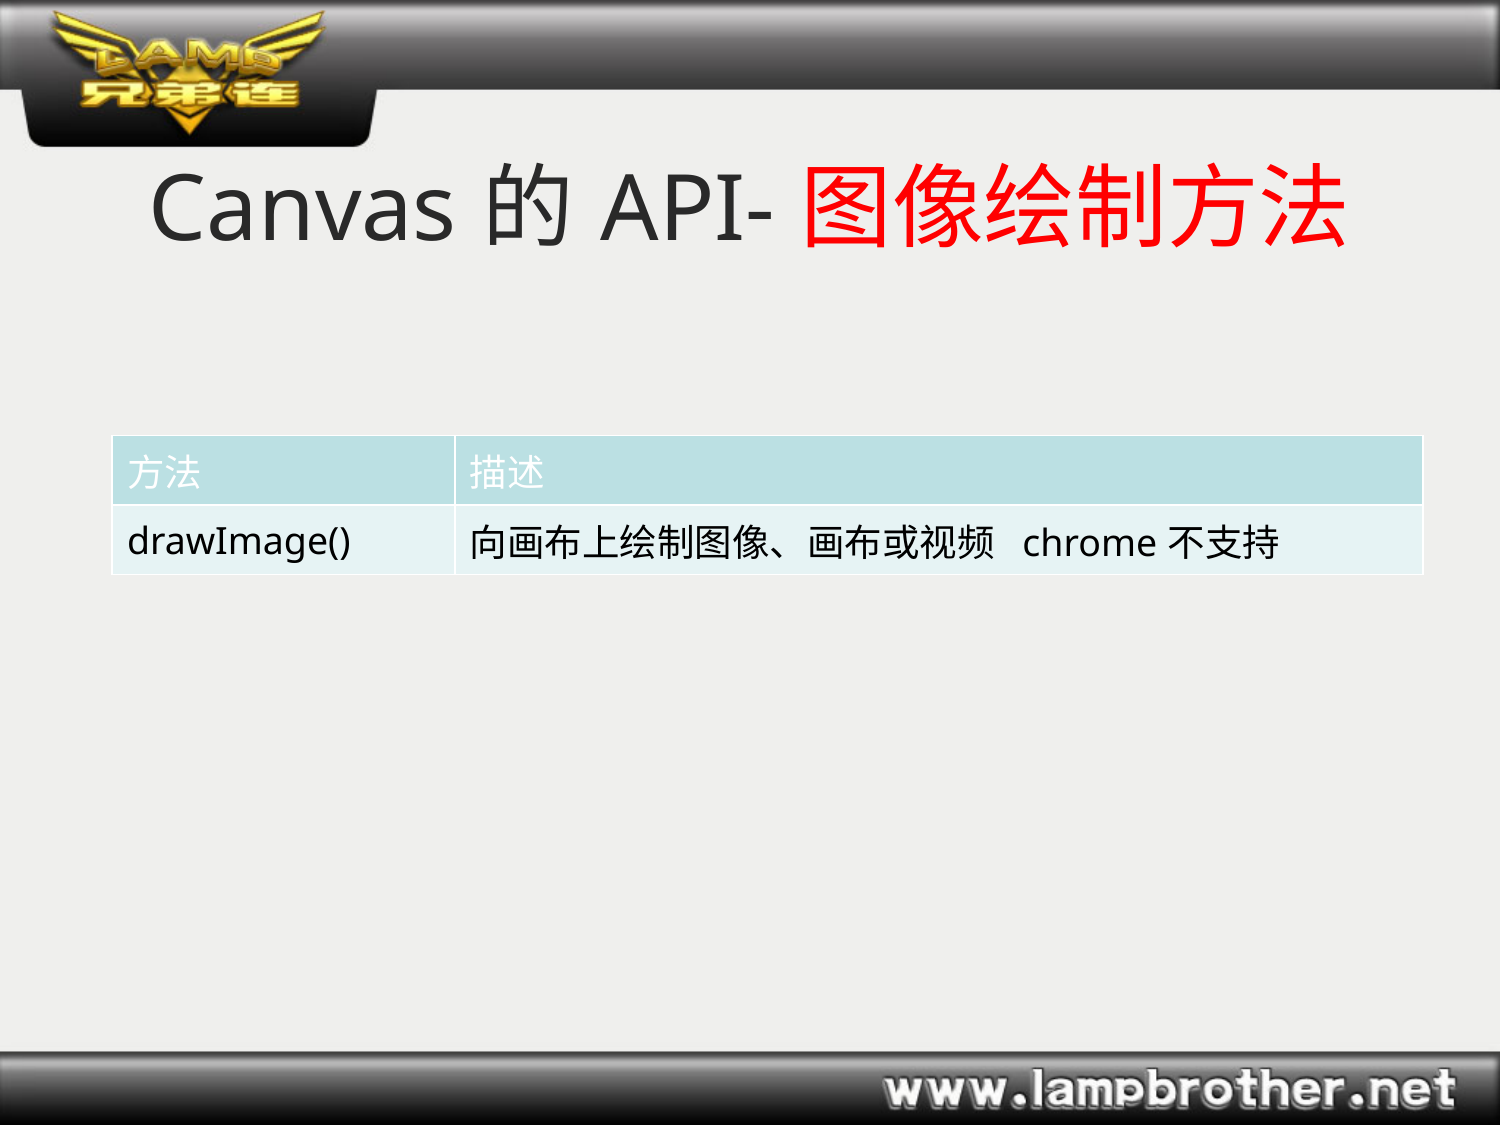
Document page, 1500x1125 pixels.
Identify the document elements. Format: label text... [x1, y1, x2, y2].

title Canvas的API-图像绘制方法 [75, 113, 1425, 289]
table_cell drawImage() [113, 506, 454, 574]
table_header 描述 [456, 436, 1422, 504]
table_header 方法 [113, 436, 454, 504]
table_cell 向画布上绘制图像、画布或视频 chrome不支持 [456, 506, 1422, 574]
picture [0, 0, 1500, 1125]
